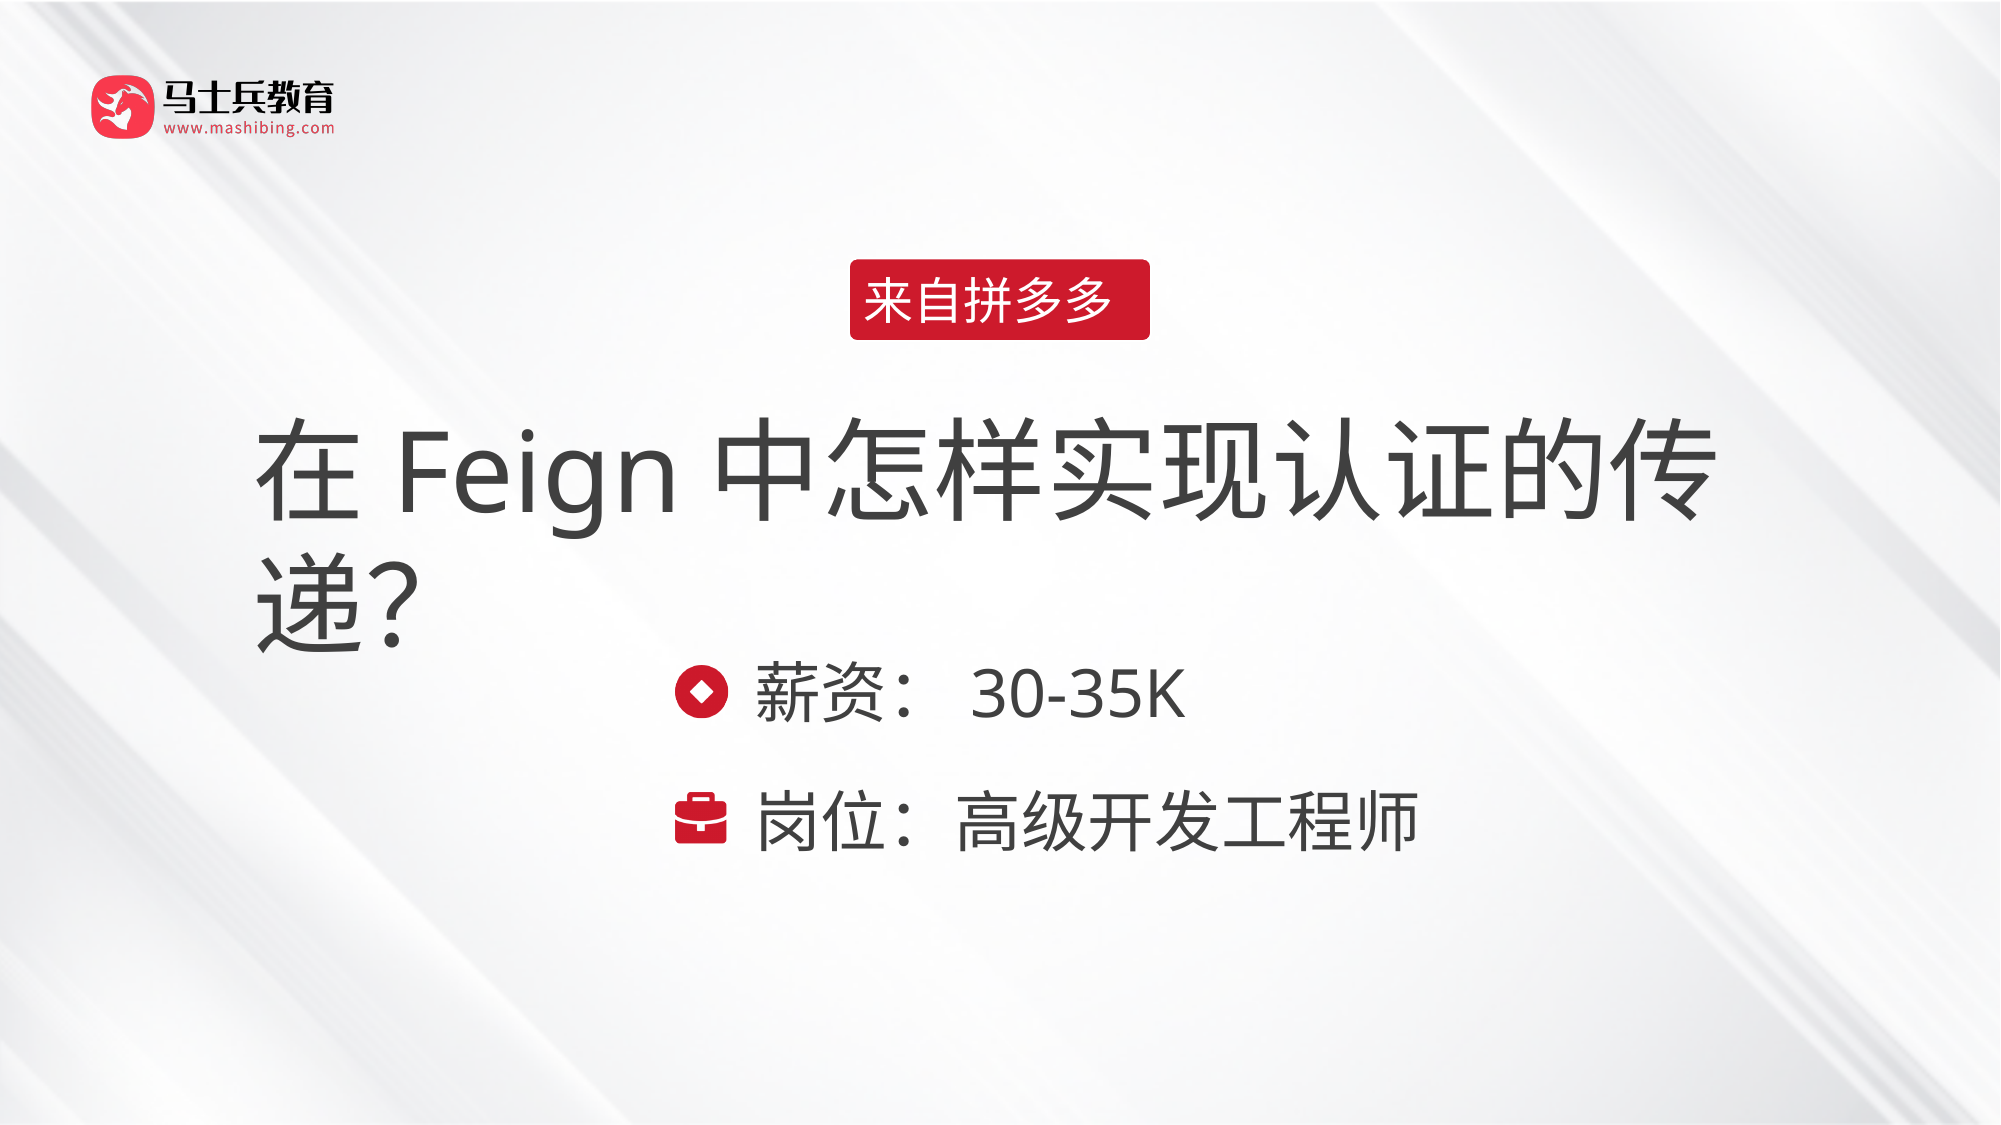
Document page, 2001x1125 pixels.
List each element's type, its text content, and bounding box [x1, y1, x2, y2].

text_box 在Feign中怎样实现认证的传递？ [1564, 392, 1809, 535]
picture [91, 75, 334, 139]
picture [438, 0, 1564, 1125]
text_box 在Feign中怎样实现认证的传递？ [237, 392, 438, 535]
